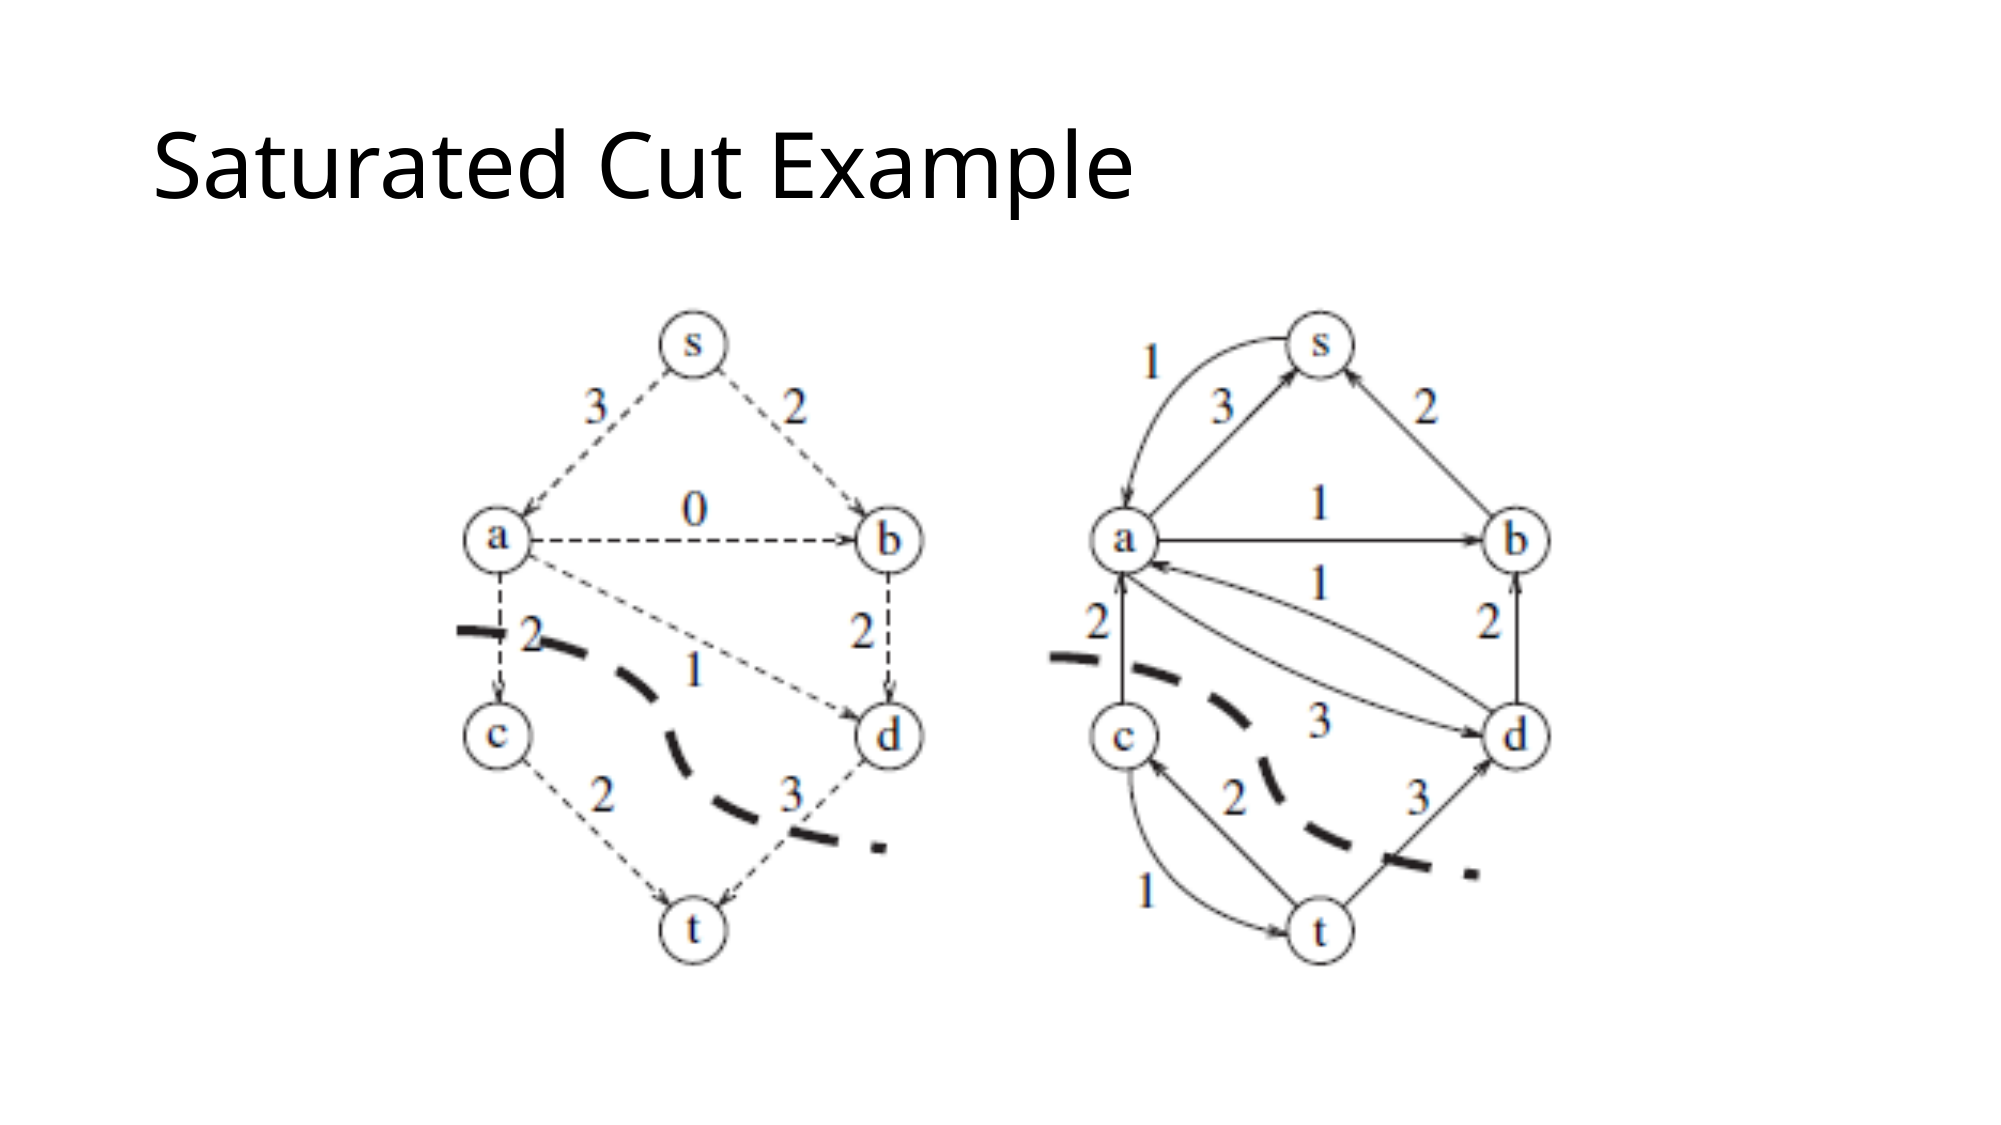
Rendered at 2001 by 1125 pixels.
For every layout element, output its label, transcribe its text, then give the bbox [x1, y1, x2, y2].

title Saturated Cut Example [137, 59, 1863, 278]
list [413, 277, 1587, 1005]
